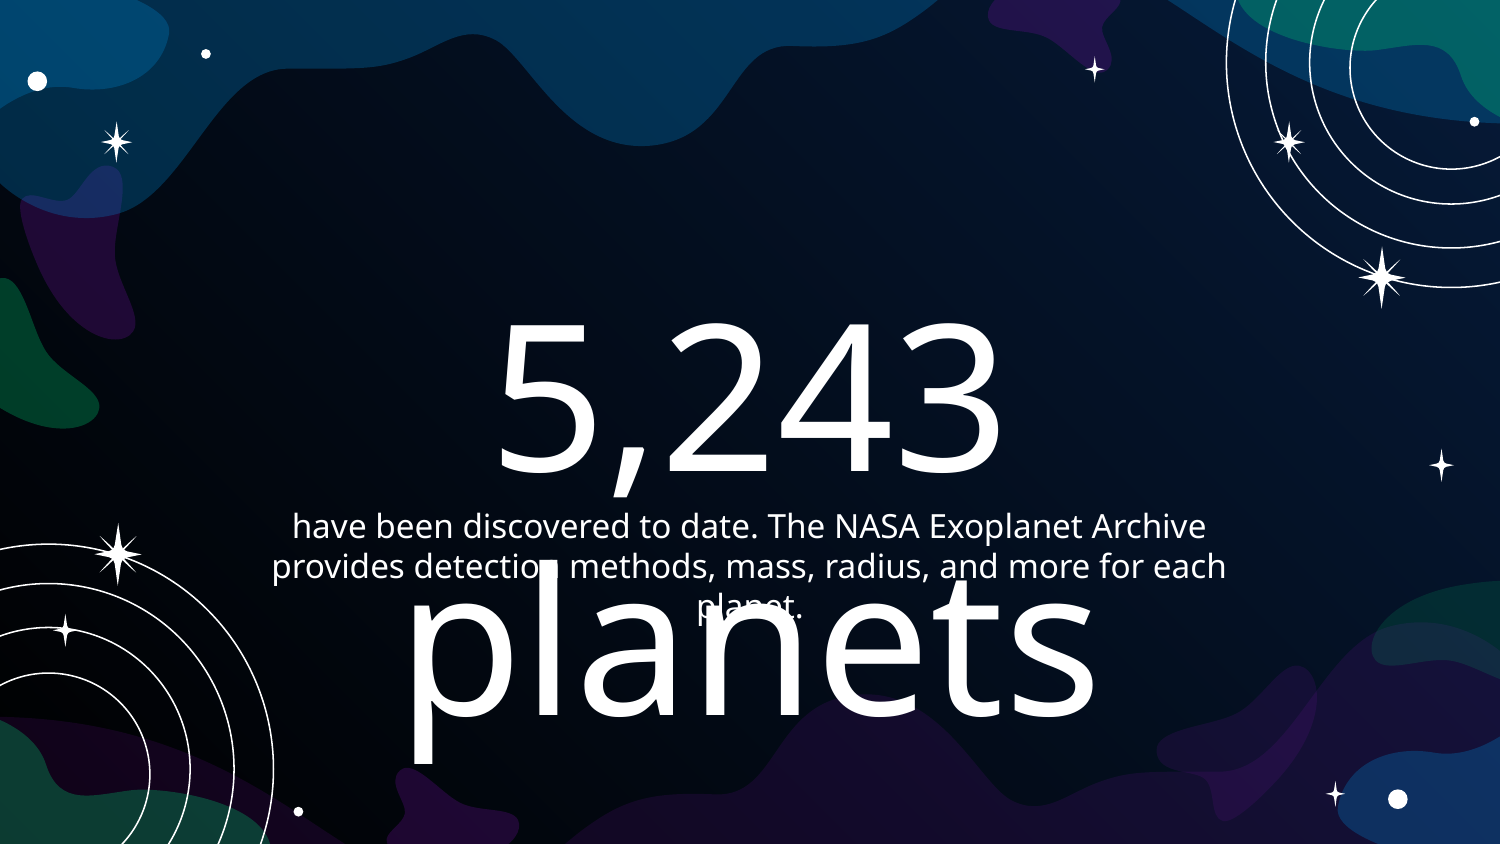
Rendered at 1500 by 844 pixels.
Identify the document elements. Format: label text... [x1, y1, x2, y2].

subtitle have been discovered to date. The NASA Exoplanet Archive provides detection methods, mass, radius, and more for each planet. [222, 490, 1278, 592]
text_box [293, 806, 304, 817]
title 5,243 planets [117, 251, 1383, 501]
